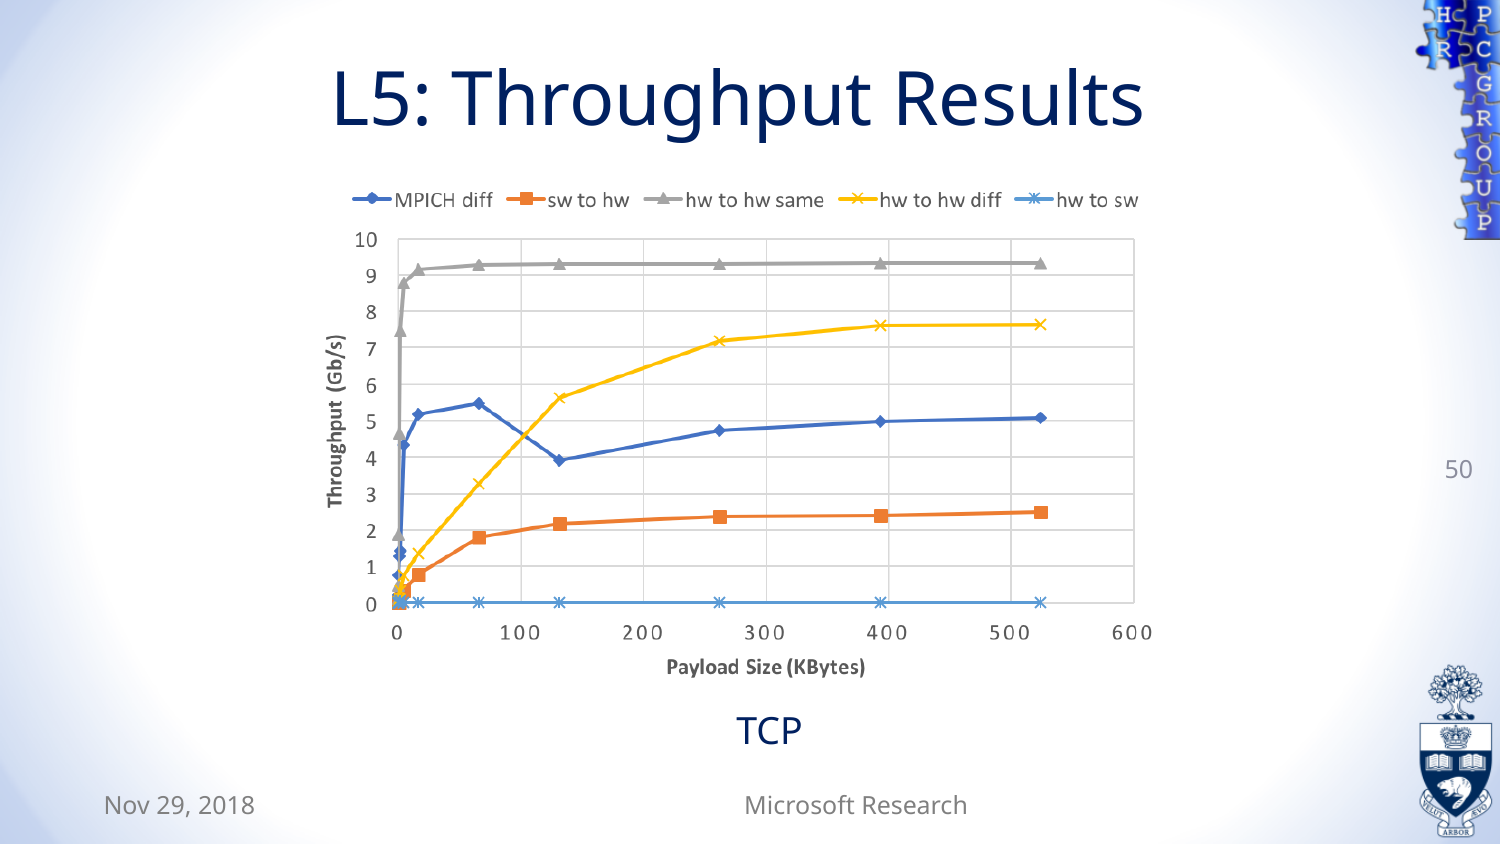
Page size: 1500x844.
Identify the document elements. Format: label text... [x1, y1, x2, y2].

text_box TCP [721, 715, 818, 760]
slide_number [88, 782, 325, 827]
picture [0, 0, 1500, 844]
footer Microsoft Research [348, 782, 1365, 827]
slide_number 50 [1407, 395, 1489, 546]
title L5: Throughput Results [88, 33, 1388, 157]
